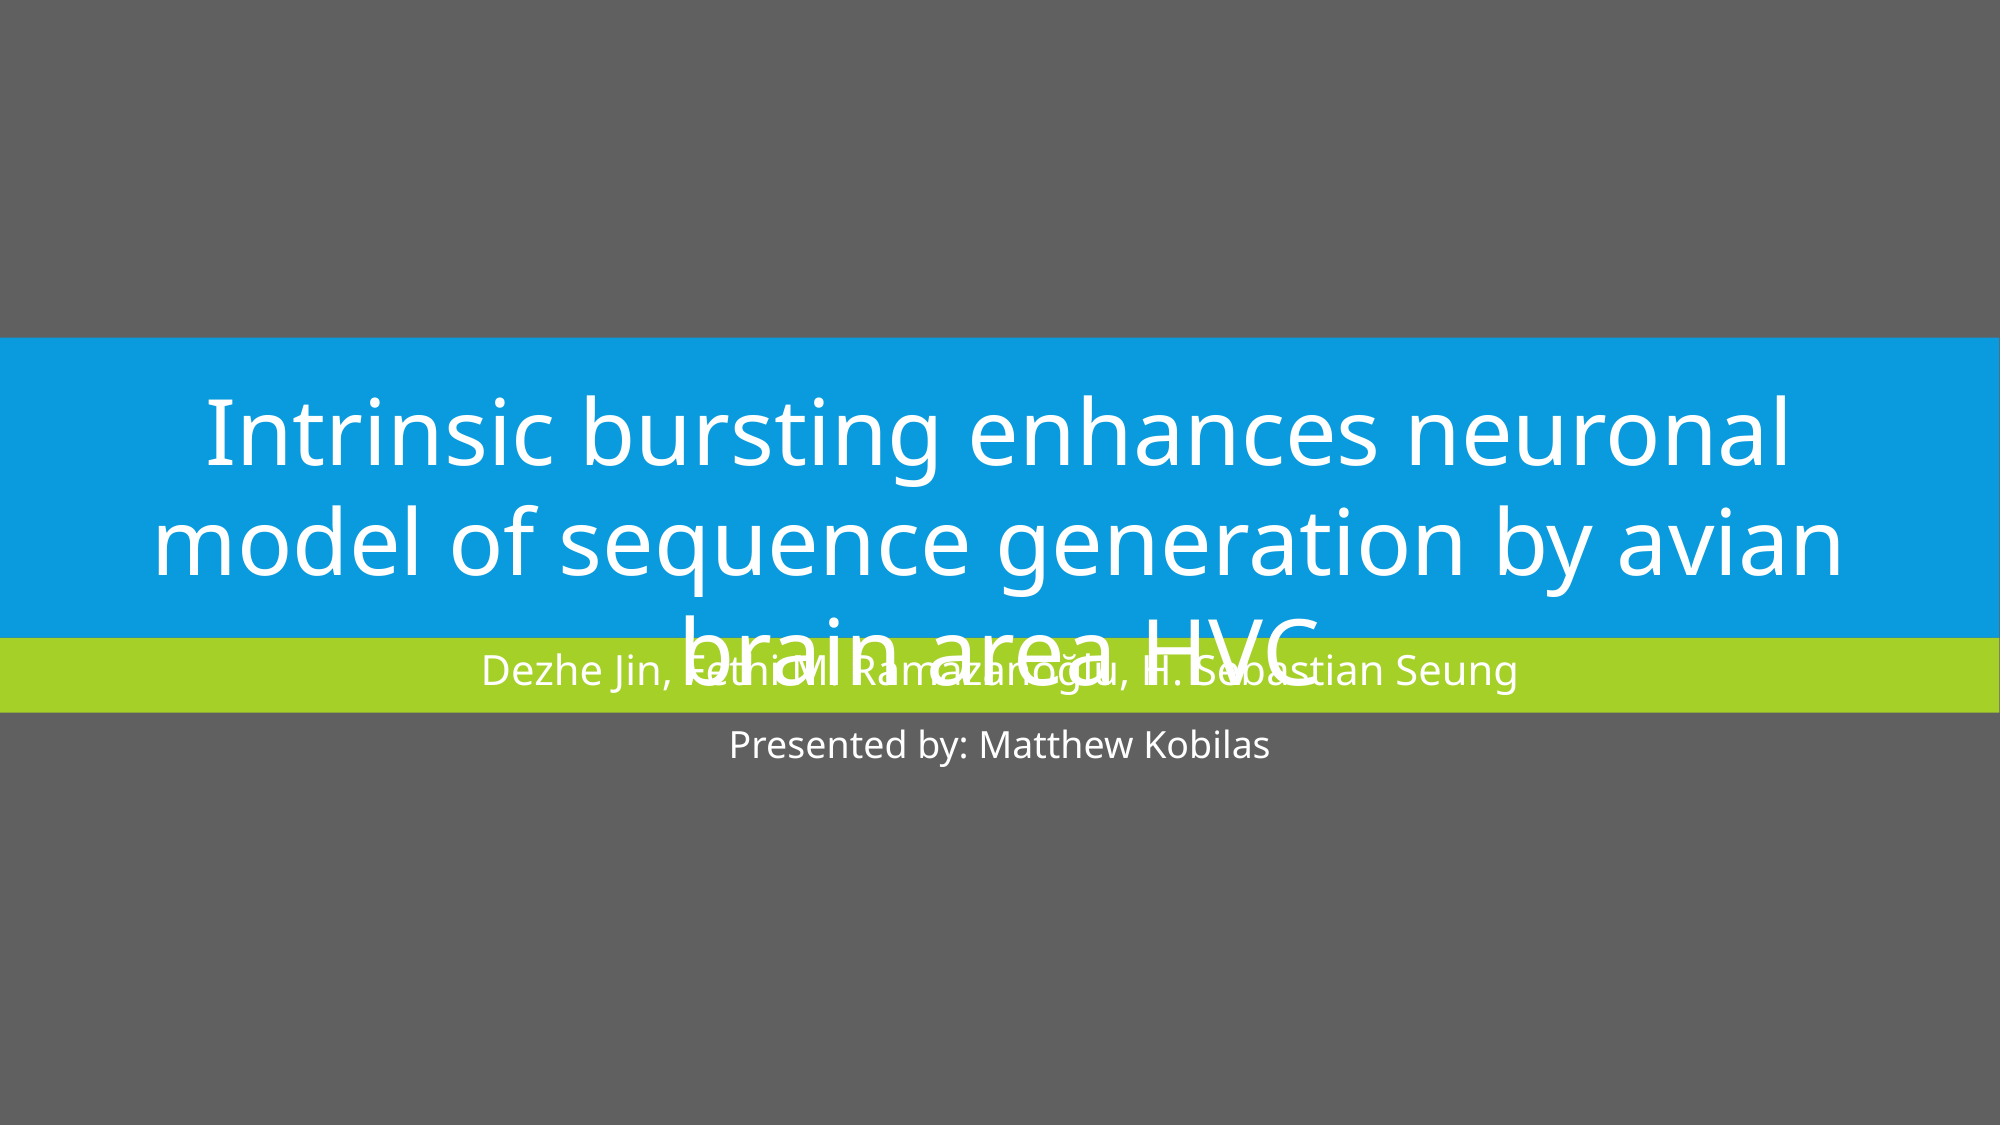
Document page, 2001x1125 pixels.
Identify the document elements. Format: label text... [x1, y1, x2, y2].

subtitle Dezhe Jin, Fethi M. Ramazanoğlu, H. Sebastian Seung [56, 711, 1944, 718]
text_box Presented by: Matthew Kobilas [56, 718, 1944, 794]
text_box Intrinsic bursting enhances neuronal model of sequence generation by avian brain area HVC [56, 366, 1944, 711]
